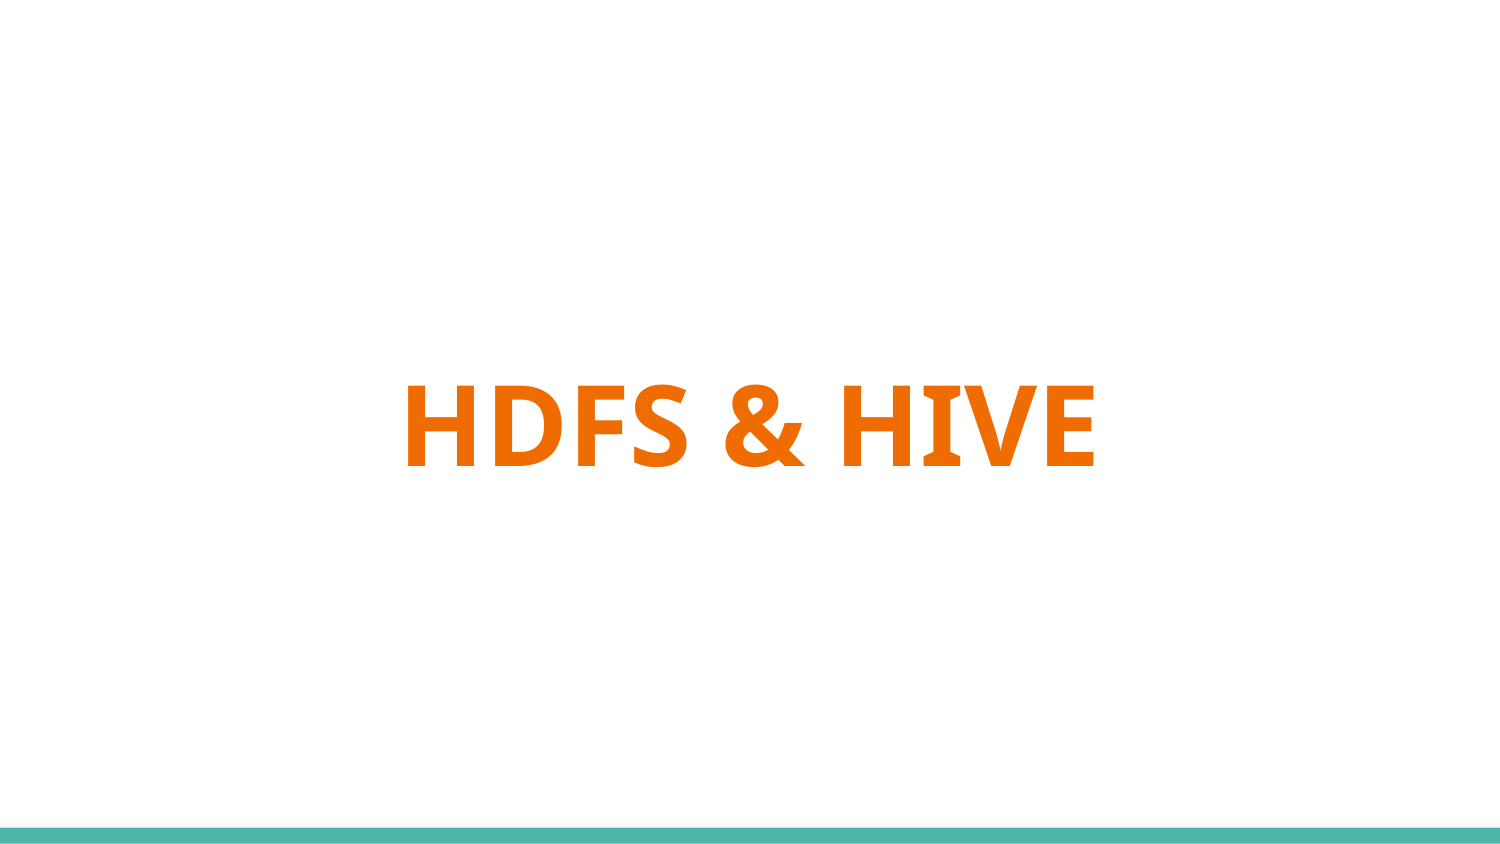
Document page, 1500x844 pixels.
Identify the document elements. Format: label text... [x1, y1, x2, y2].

title HDFS & HIVE [51, 363, 1449, 480]
